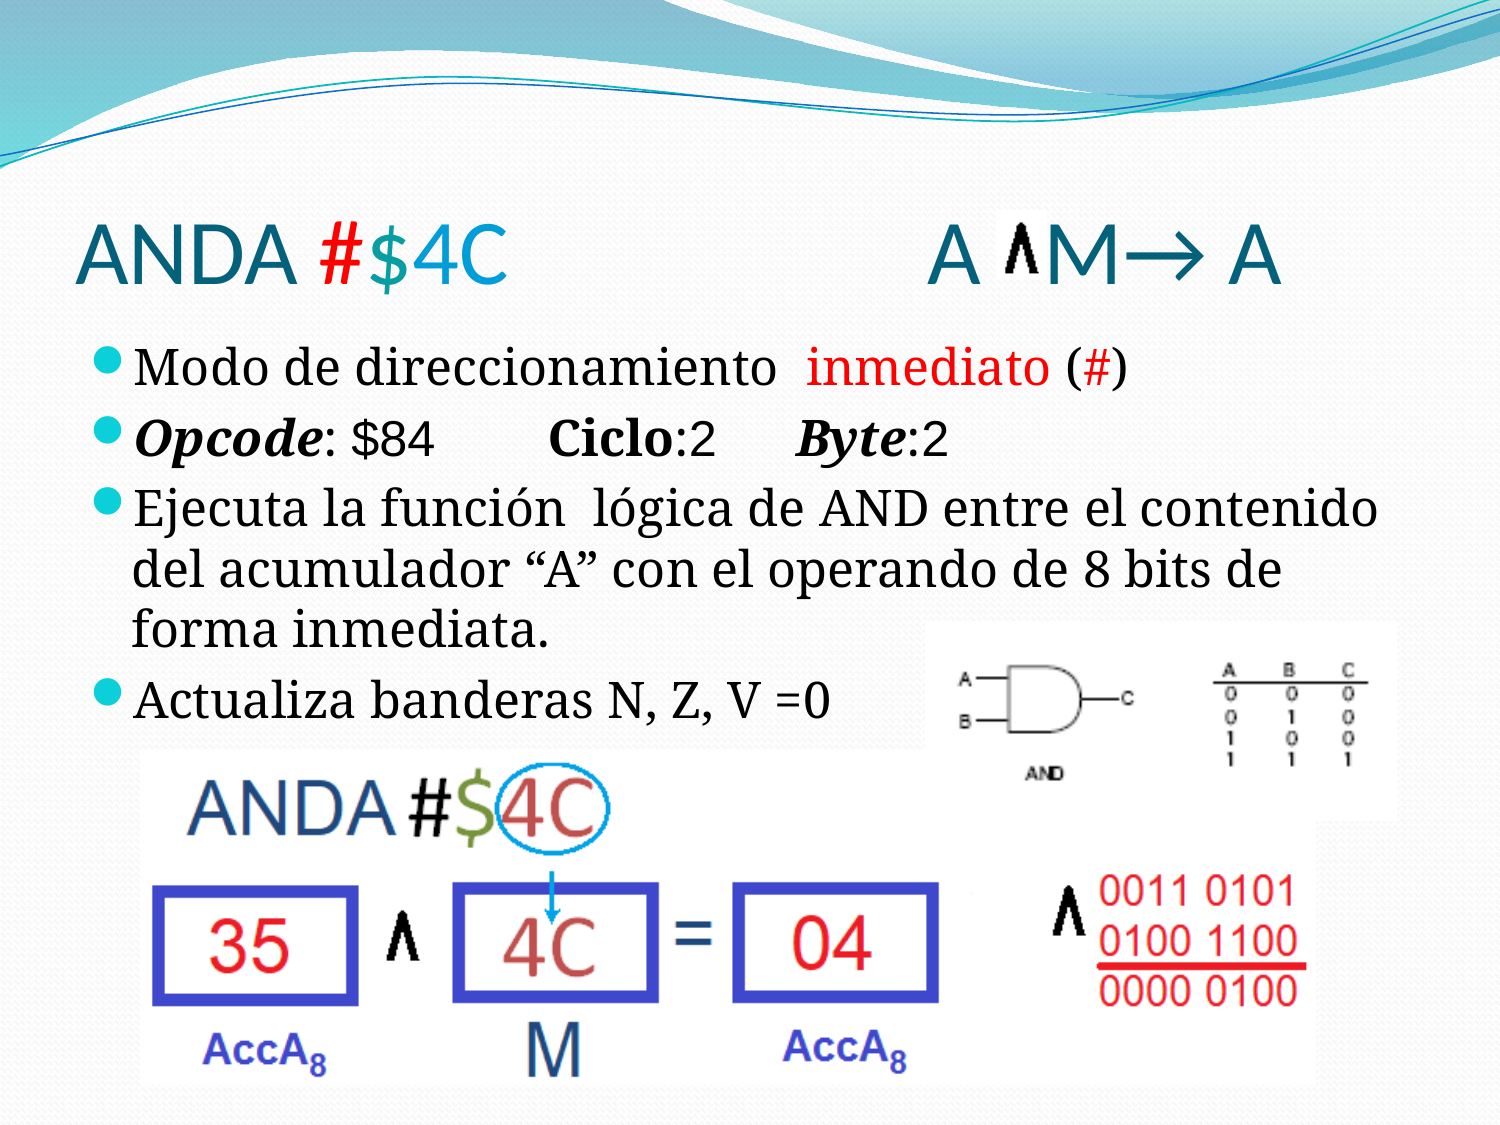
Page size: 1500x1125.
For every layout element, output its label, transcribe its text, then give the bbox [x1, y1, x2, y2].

picture [995, 210, 1047, 280]
title ANDA #$4C A M→ A [75, 93, 1425, 303]
picture [140, 749, 1316, 1085]
list Modo de direccionamiento inmediato (#) Opcode: $84 Ciclo:2 Byte:2 Ejecuta la función lógica de AND entre el contenido del acumulador “A” con el operando de 8 bits de forma inmediata. Actualiza banderas N, Z, V =0 [75, 328, 1425, 739]
picture [925, 620, 1398, 821]
